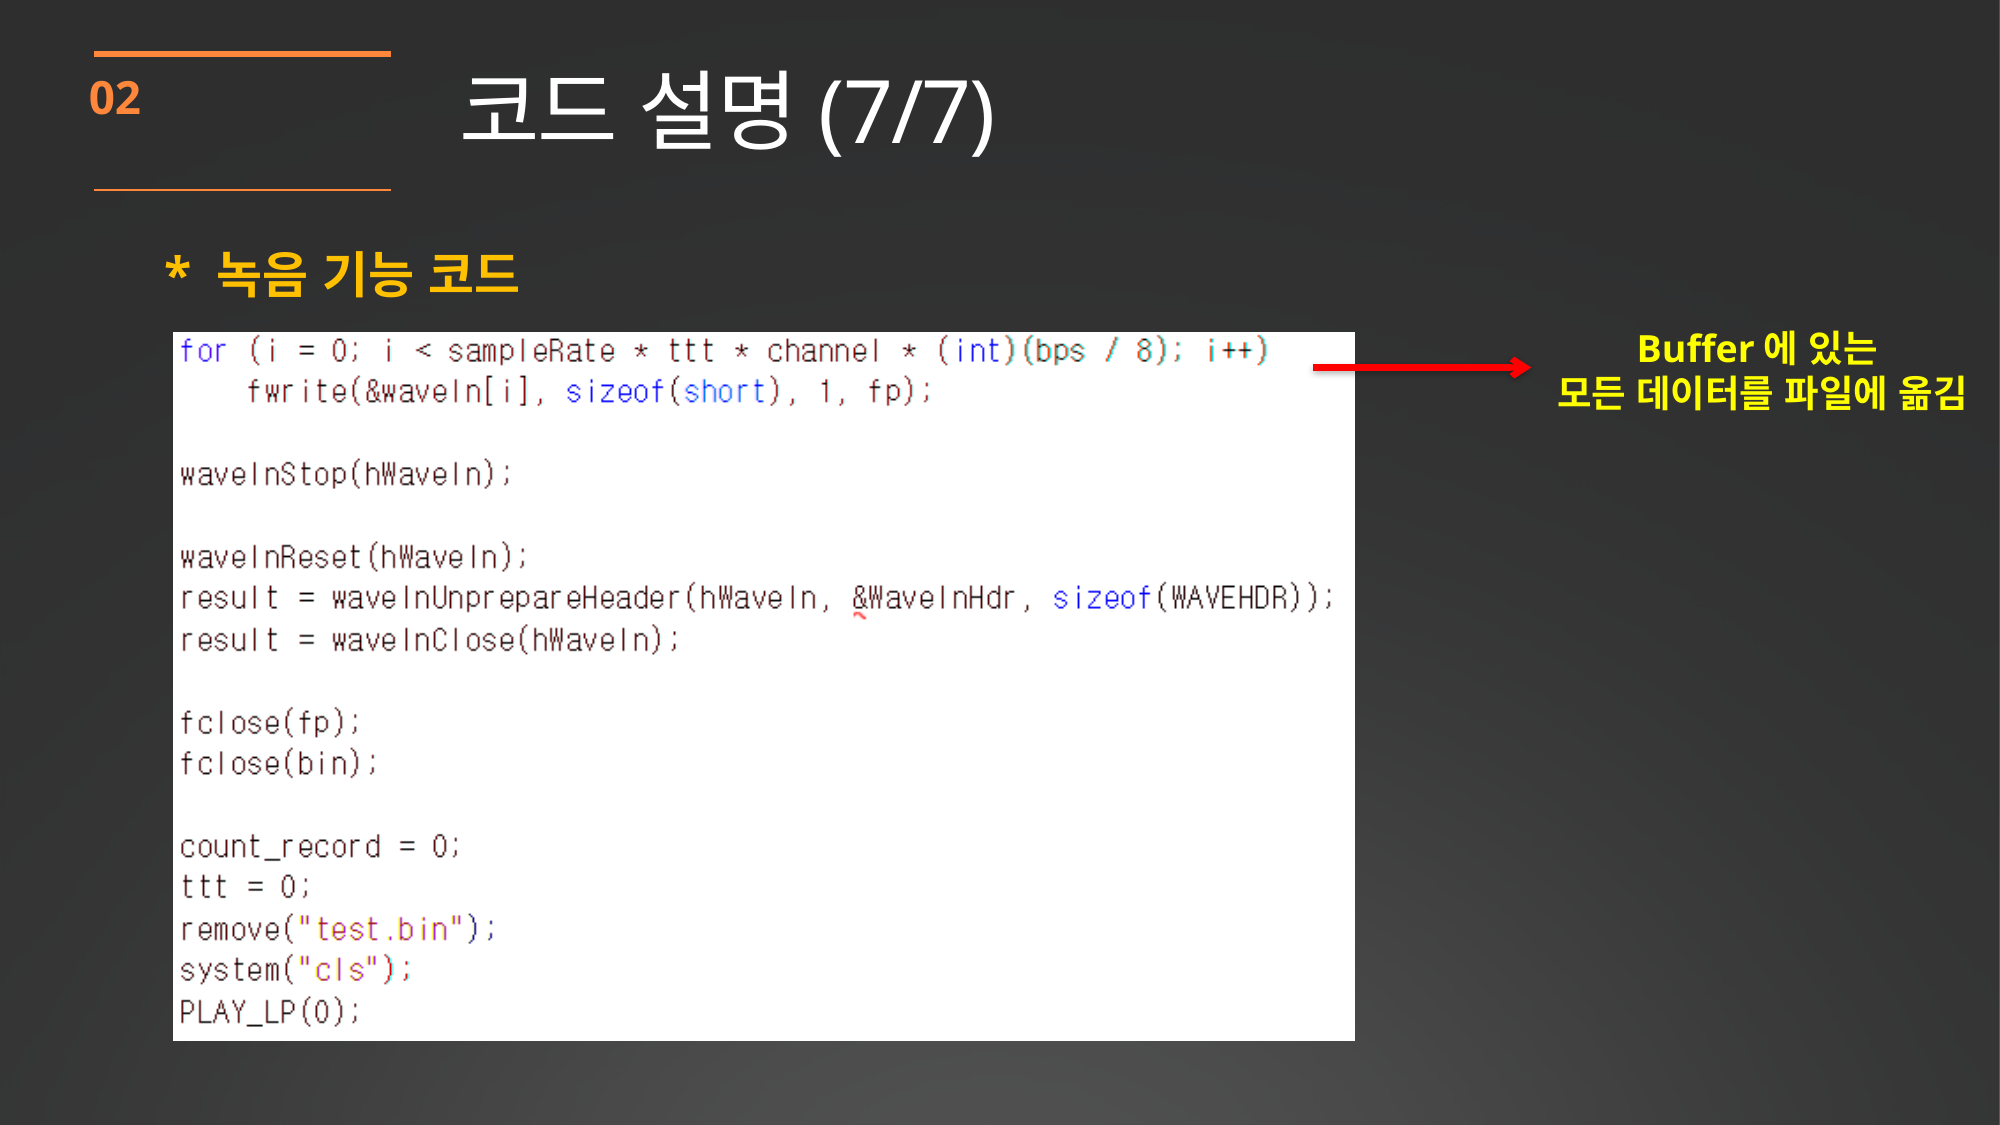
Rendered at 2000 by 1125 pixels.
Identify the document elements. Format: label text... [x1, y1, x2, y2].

picture [172, 331, 1355, 1042]
text_box 02 [74, 61, 157, 132]
text_box 코드 설명(7/7) [444, 48, 2000, 173]
text_box * 녹음 기능 코드 [149, 237, 886, 309]
text_box Buffer에 있는 모든 데이터를 파일에 옮김 [1537, 320, 1988, 421]
